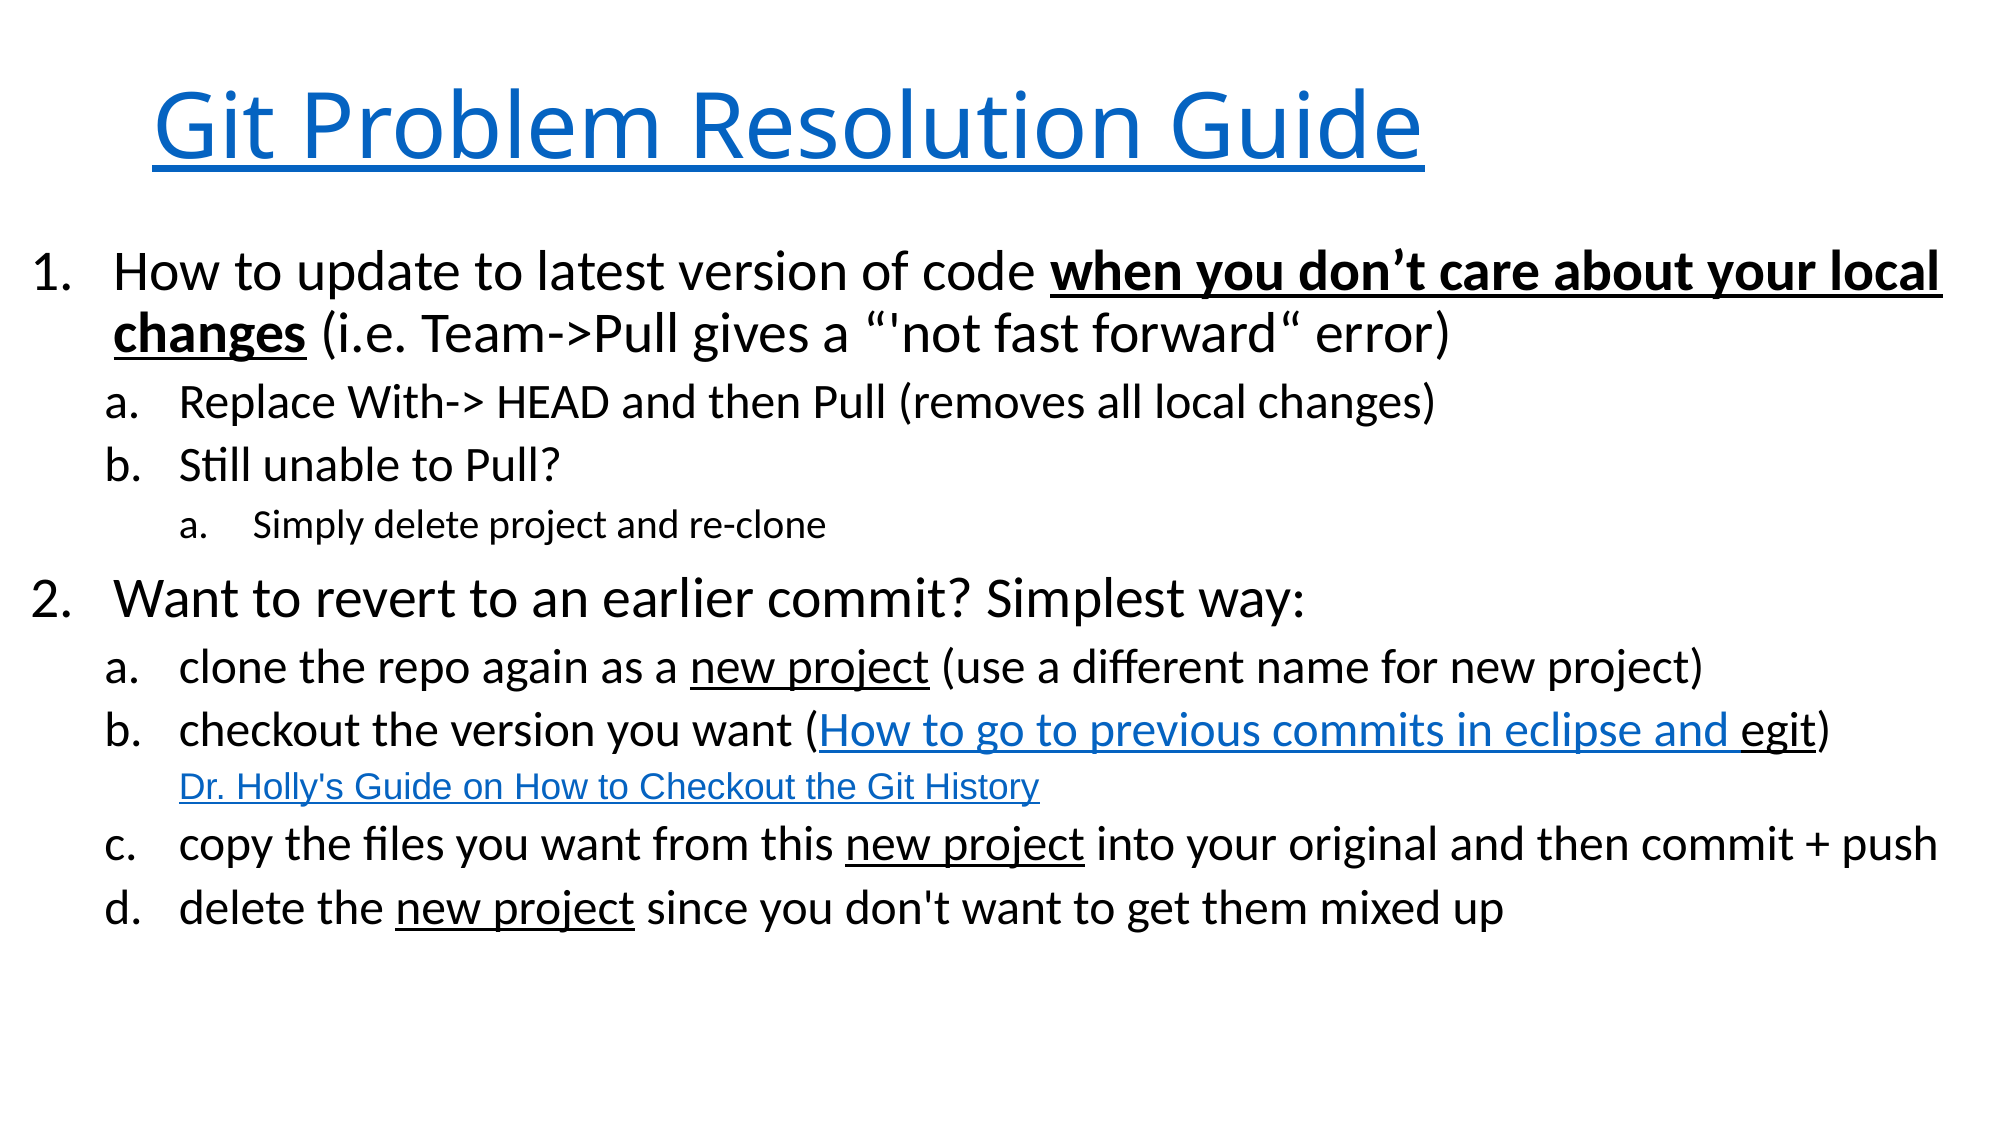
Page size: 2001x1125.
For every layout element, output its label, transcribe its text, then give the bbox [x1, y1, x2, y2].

list How to update to latest version of code when you don’t care about your local changes (i.e. Team->Pull gives a “'not fast forward“ error) Replace With-> HEAD and then Pull (removes all local changes) Still unable to Pull? Simply delete project and re-clone Want to revert to an earlier commit? Simplest way: clone the repo again as a new project (use a different name for new project) checkout the version you want (How to go to previous commits in eclipse and egit) Dr. Holly's Guide on How to Checkout the Git History copy the files you want from this new project into your original and then commit + push delete the new project since you don't want to get them mixed up [15, 233, 2000, 948]
title Git Problem Resolution Guide [137, 15, 1863, 233]
